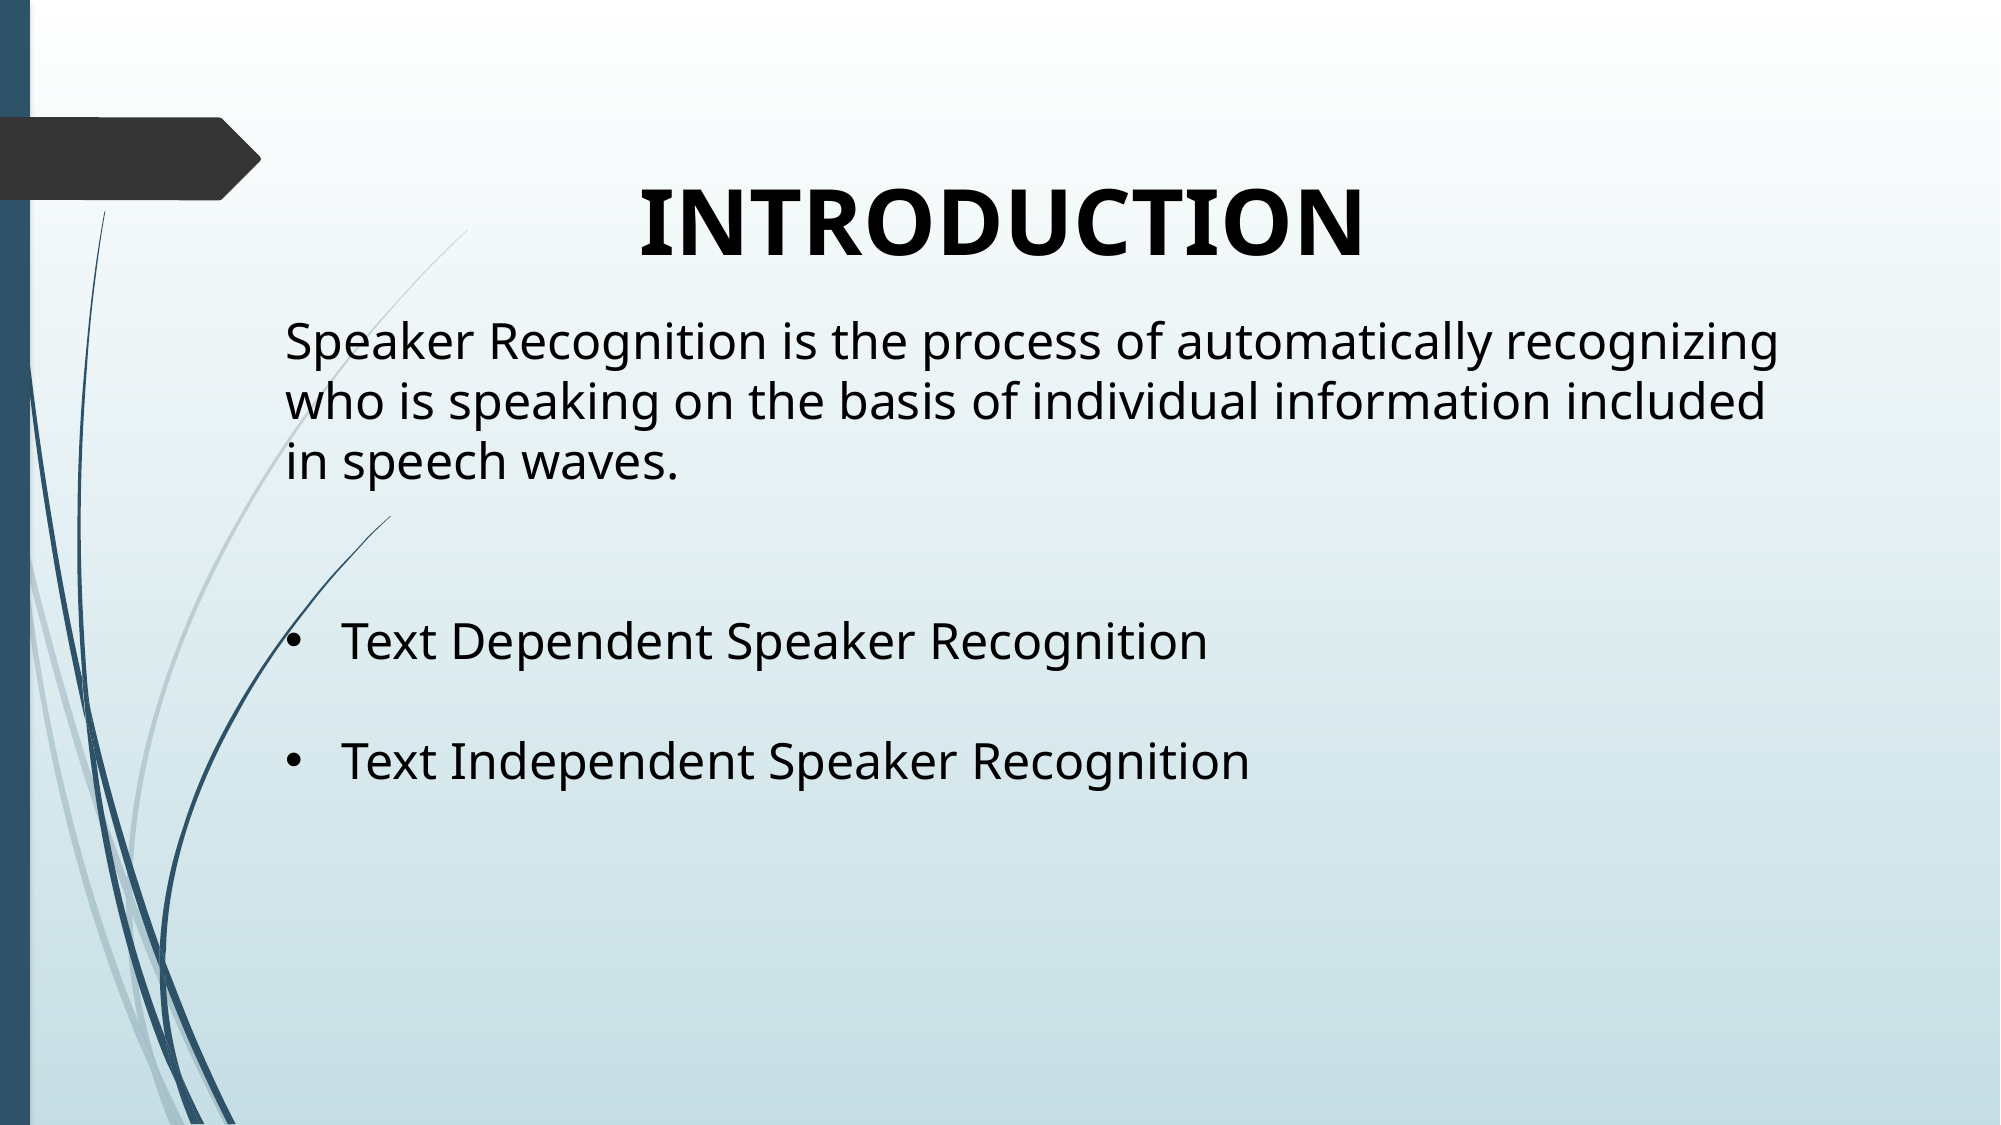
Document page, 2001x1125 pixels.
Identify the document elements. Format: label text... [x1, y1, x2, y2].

text_box INTRODUCTION [340, 156, 1862, 281]
text_box Speaker Recognition is the process of automatically recognizing who is speaking on the basis of individual information included in speech waves. Text Dependent Speaker Recognition Text Independent Speaker Recognition [270, 302, 1824, 857]
